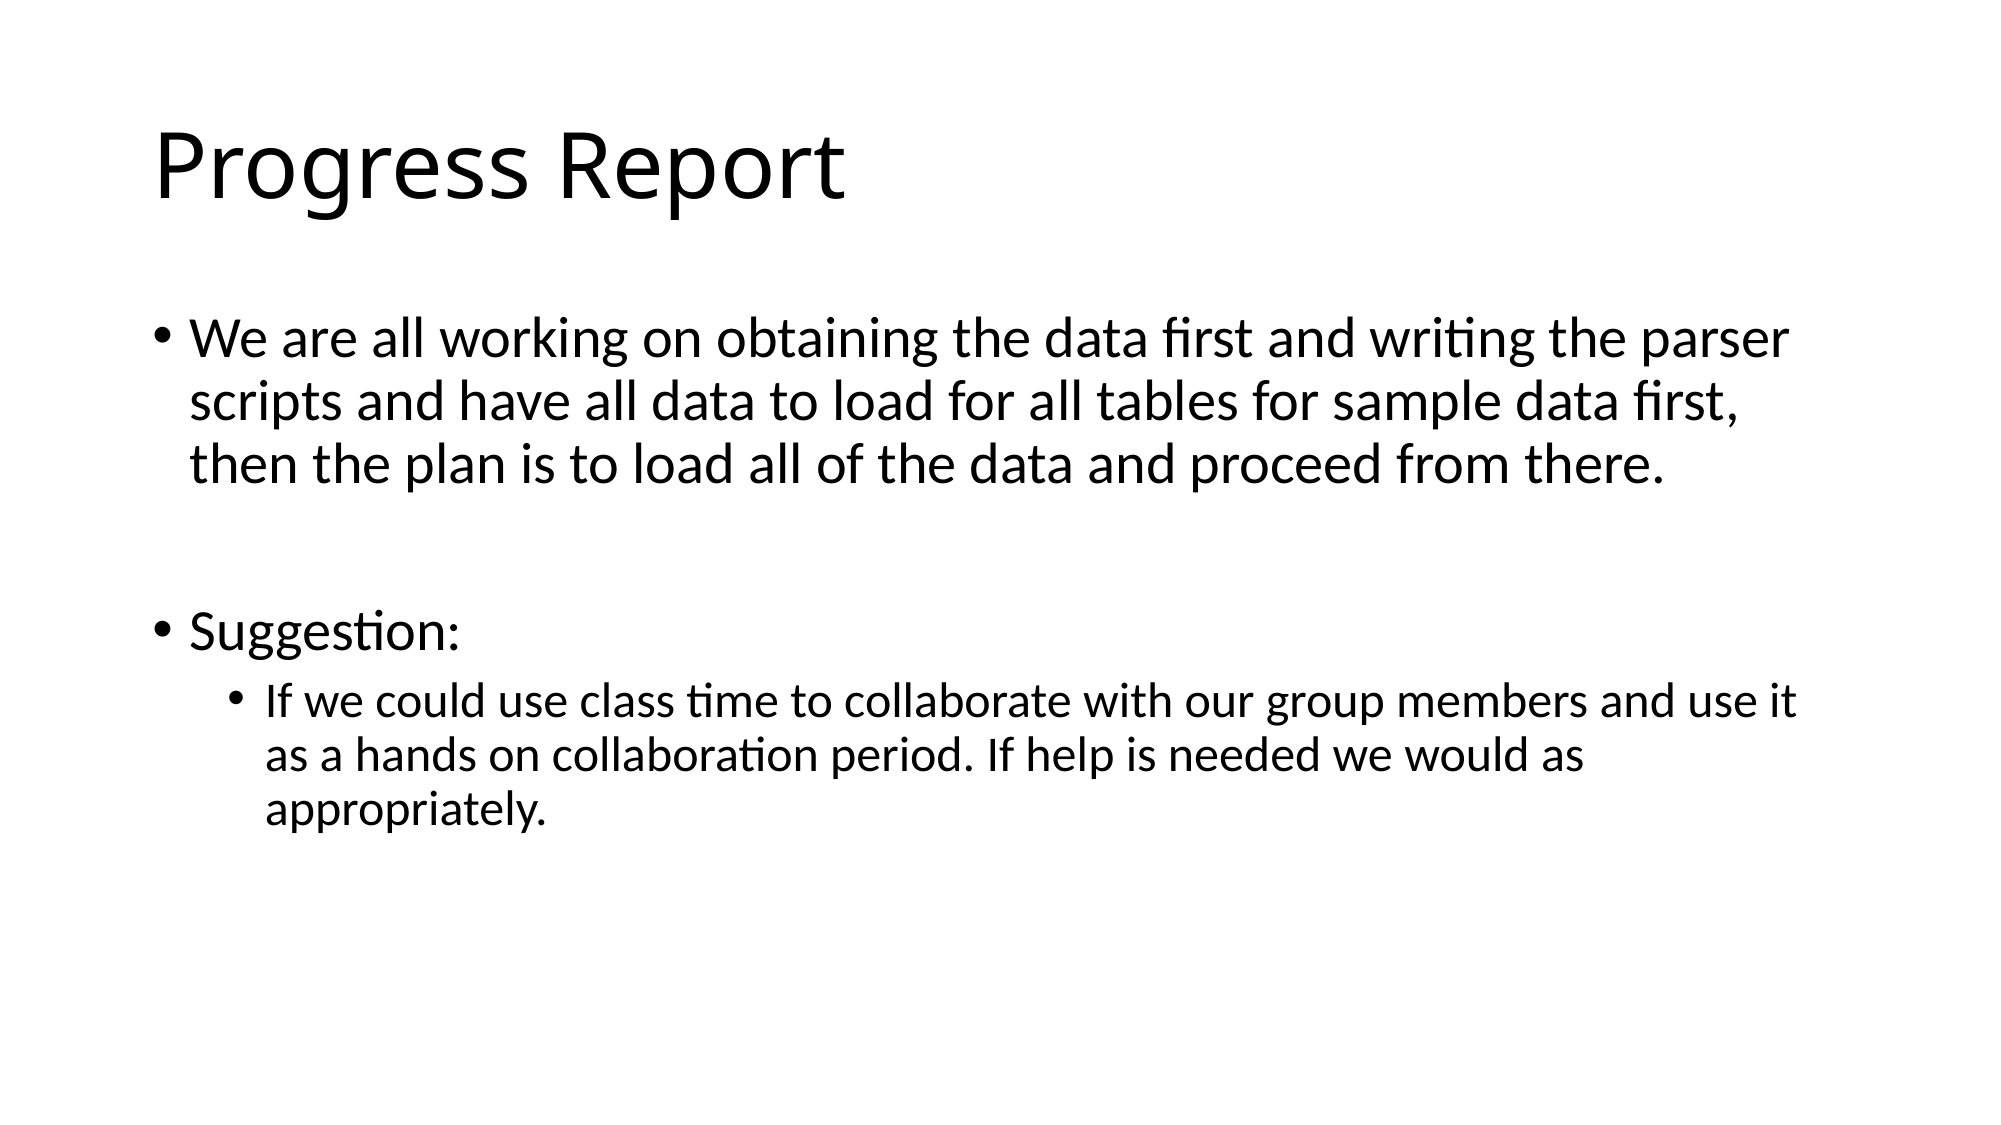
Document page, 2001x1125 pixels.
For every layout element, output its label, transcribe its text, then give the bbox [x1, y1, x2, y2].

list We are all working on obtaining the data first and writing the parser scripts and have all data to load for all tables for sample data first, then the plan is to load all of the data and proceed from there. Suggestion: If we could use class time to collaborate with our group members and use it as a hands on collaboration period. If help is needed we would as appropriately. [137, 299, 1863, 1014]
title Progress Report [137, 59, 1863, 278]
